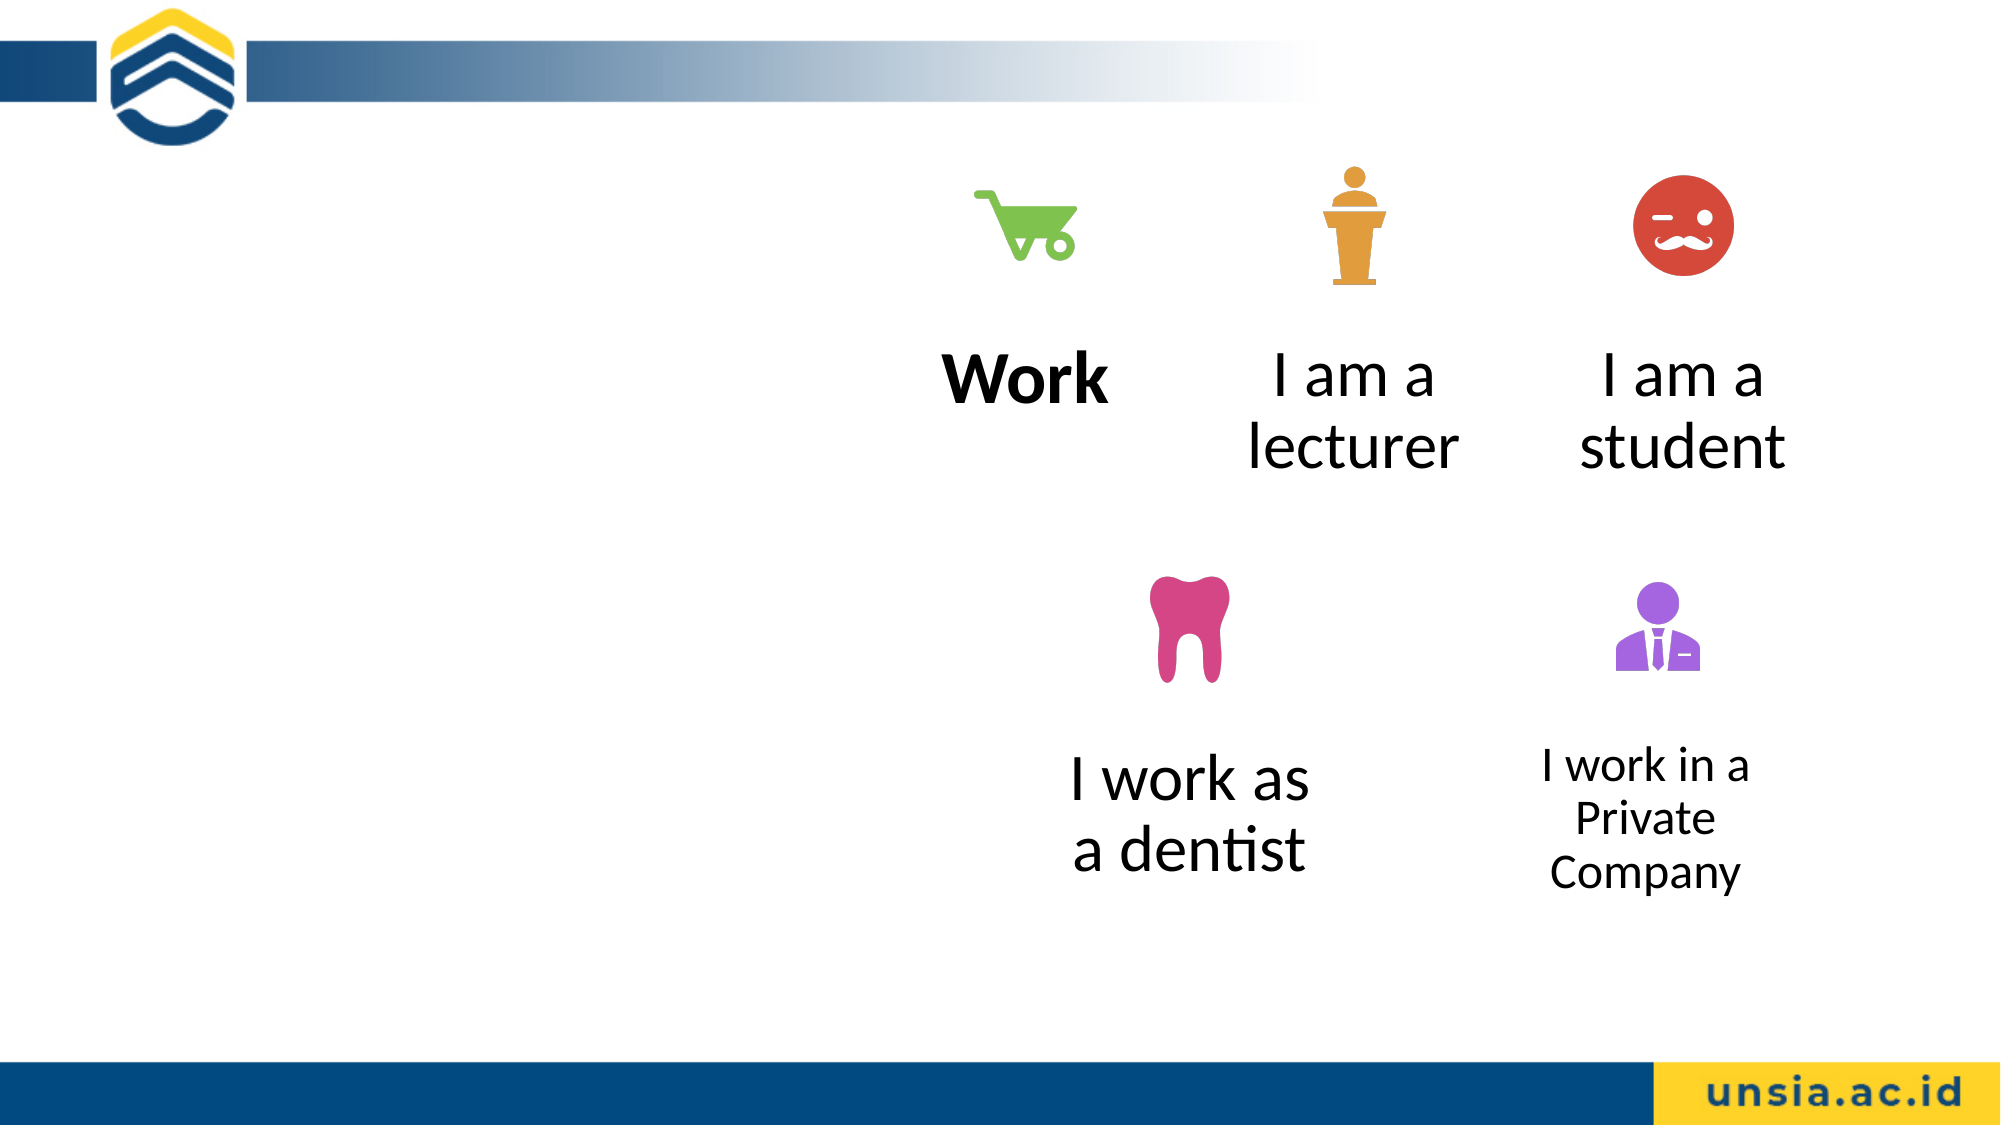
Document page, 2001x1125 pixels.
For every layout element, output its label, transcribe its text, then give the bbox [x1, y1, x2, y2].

picture [0, 0, 2001, 1125]
title Giving more information [87, 112, 521, 950]
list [821, 112, 1887, 950]
